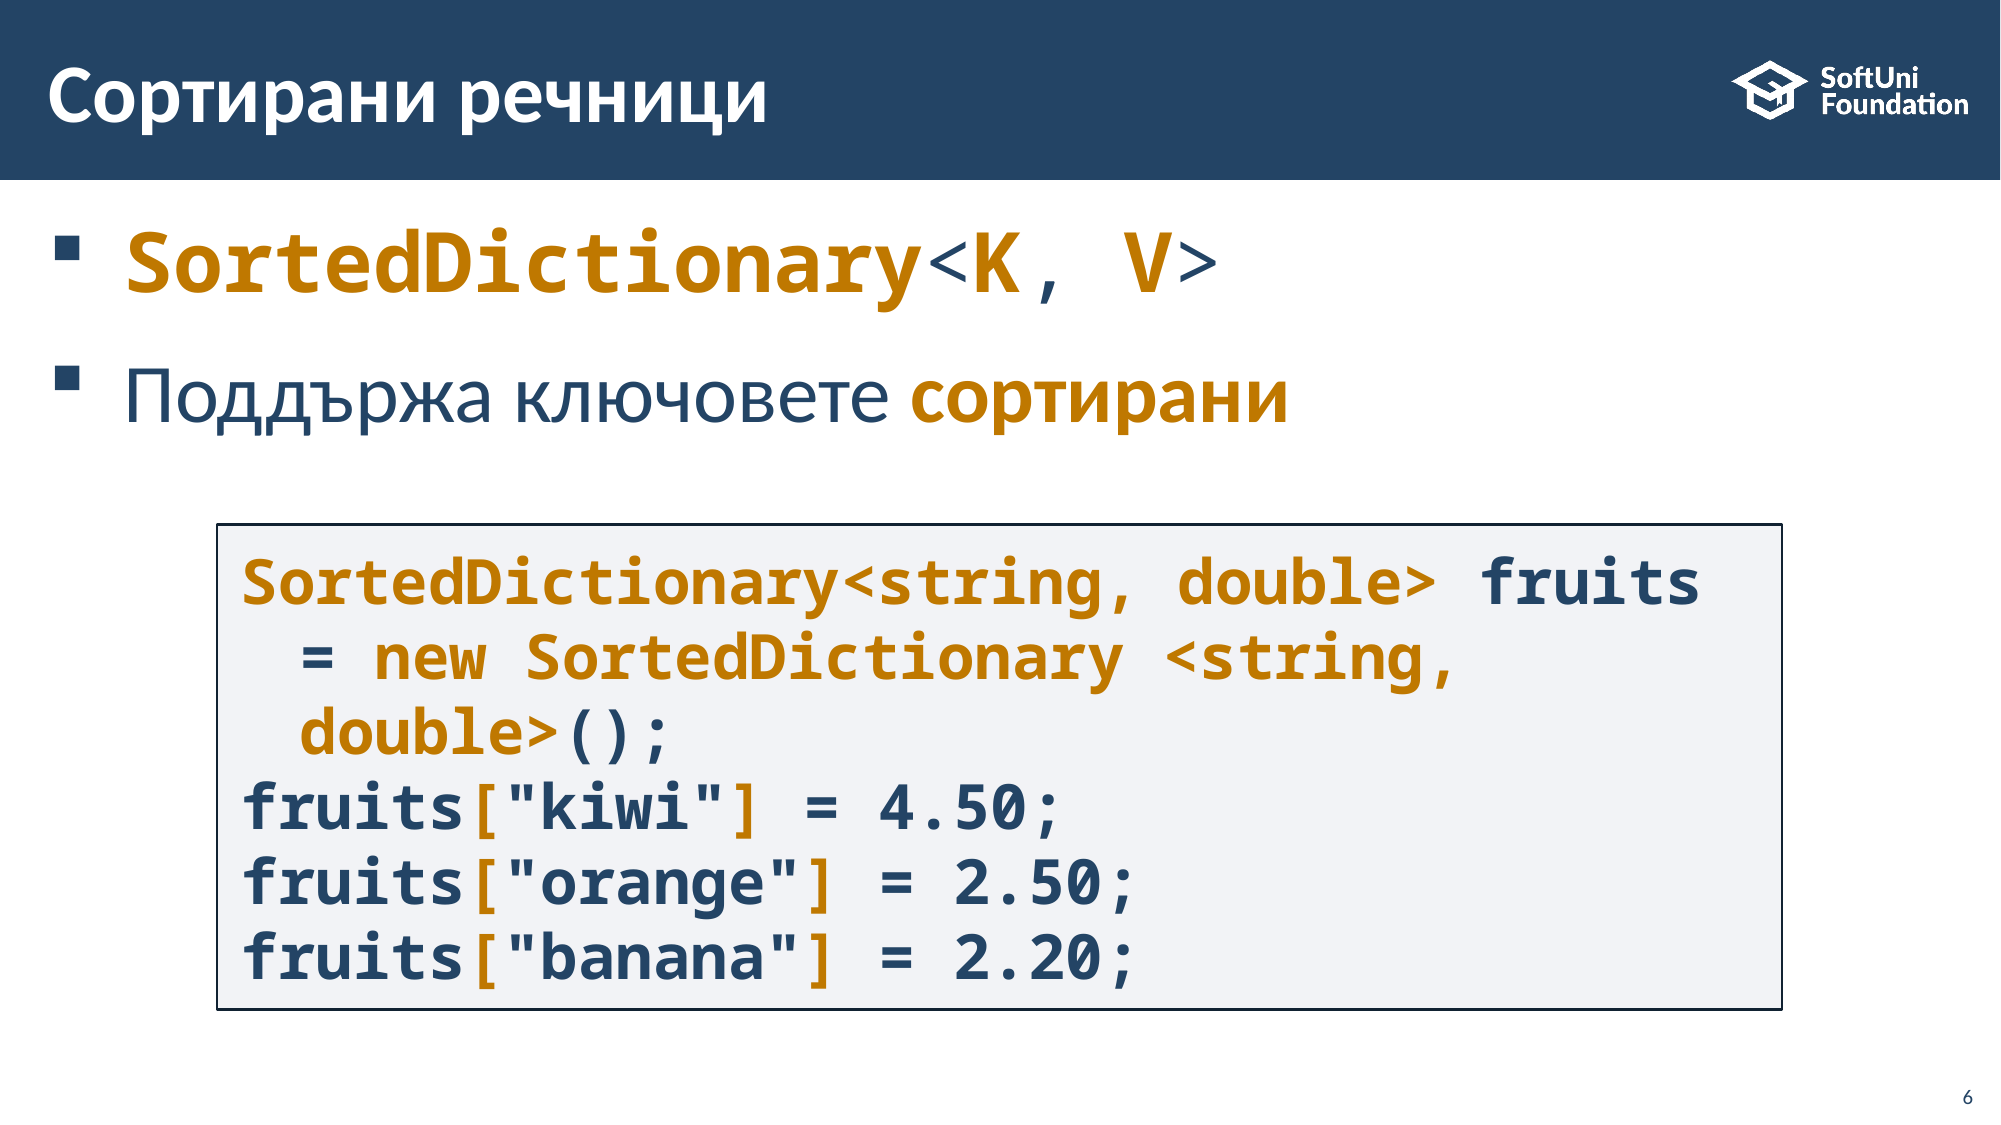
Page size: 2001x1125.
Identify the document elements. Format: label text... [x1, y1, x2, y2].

list SortedDictionary<K, V> Поддържа ключовете сортирани [31, 197, 1968, 1109]
picture [1731, 60, 1968, 120]
title Сортирани речници [31, 16, 1711, 162]
text_box SortedDictionary<string, double> fruits = new SortedDictionary <string, double>(); fruits["kiwi"] = 4.50; fruits["orange"] = 2.50; fruits["banana"] = 2.20; [216, 524, 1782, 1010]
text_box 6 [1927, 1067, 1989, 1117]
